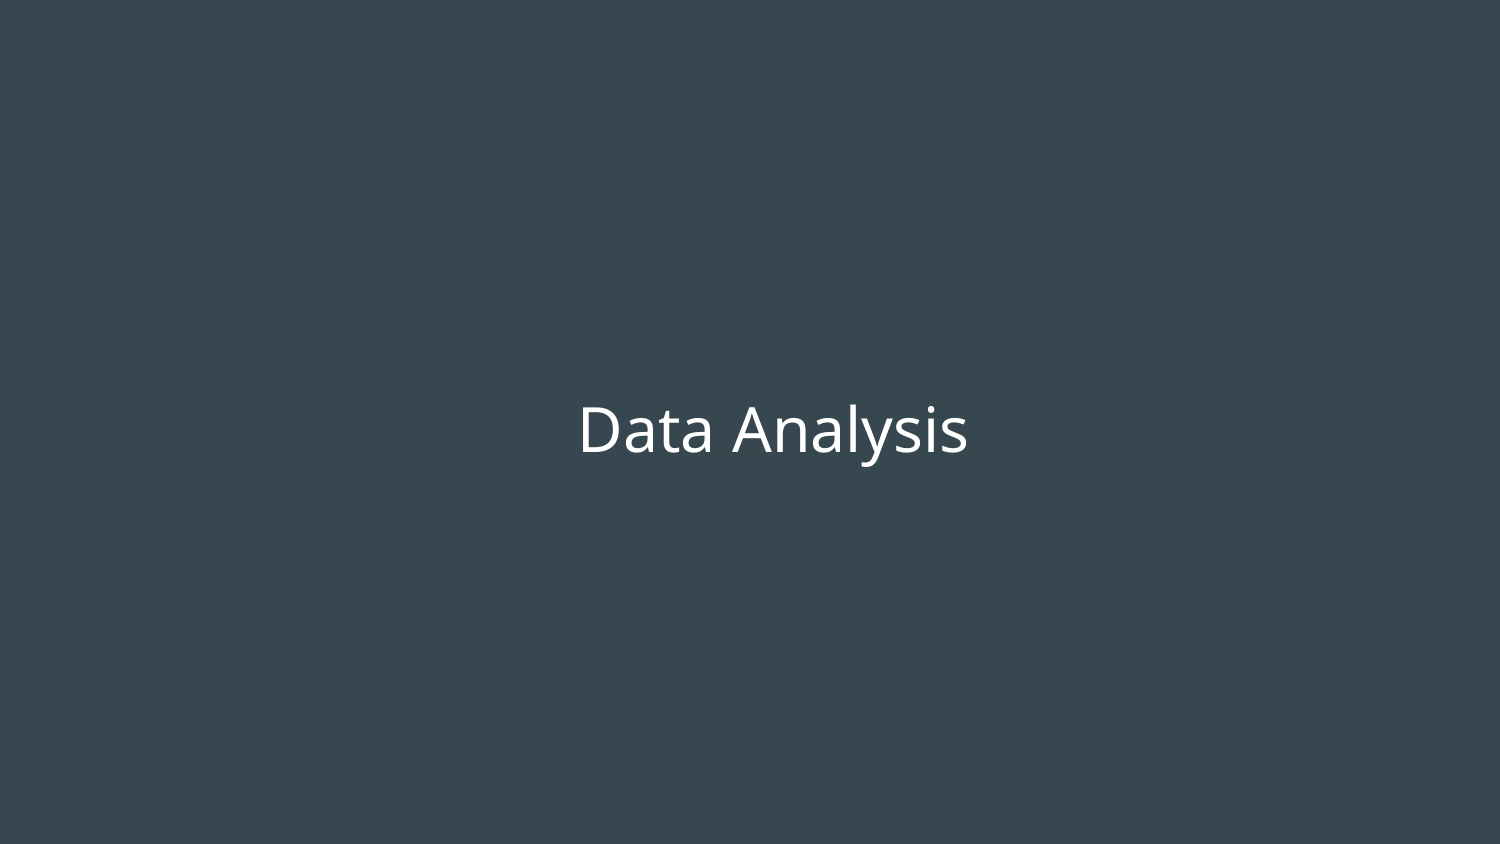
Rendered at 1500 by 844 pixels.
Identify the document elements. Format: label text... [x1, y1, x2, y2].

title Data Analysis [75, 374, 1473, 469]
